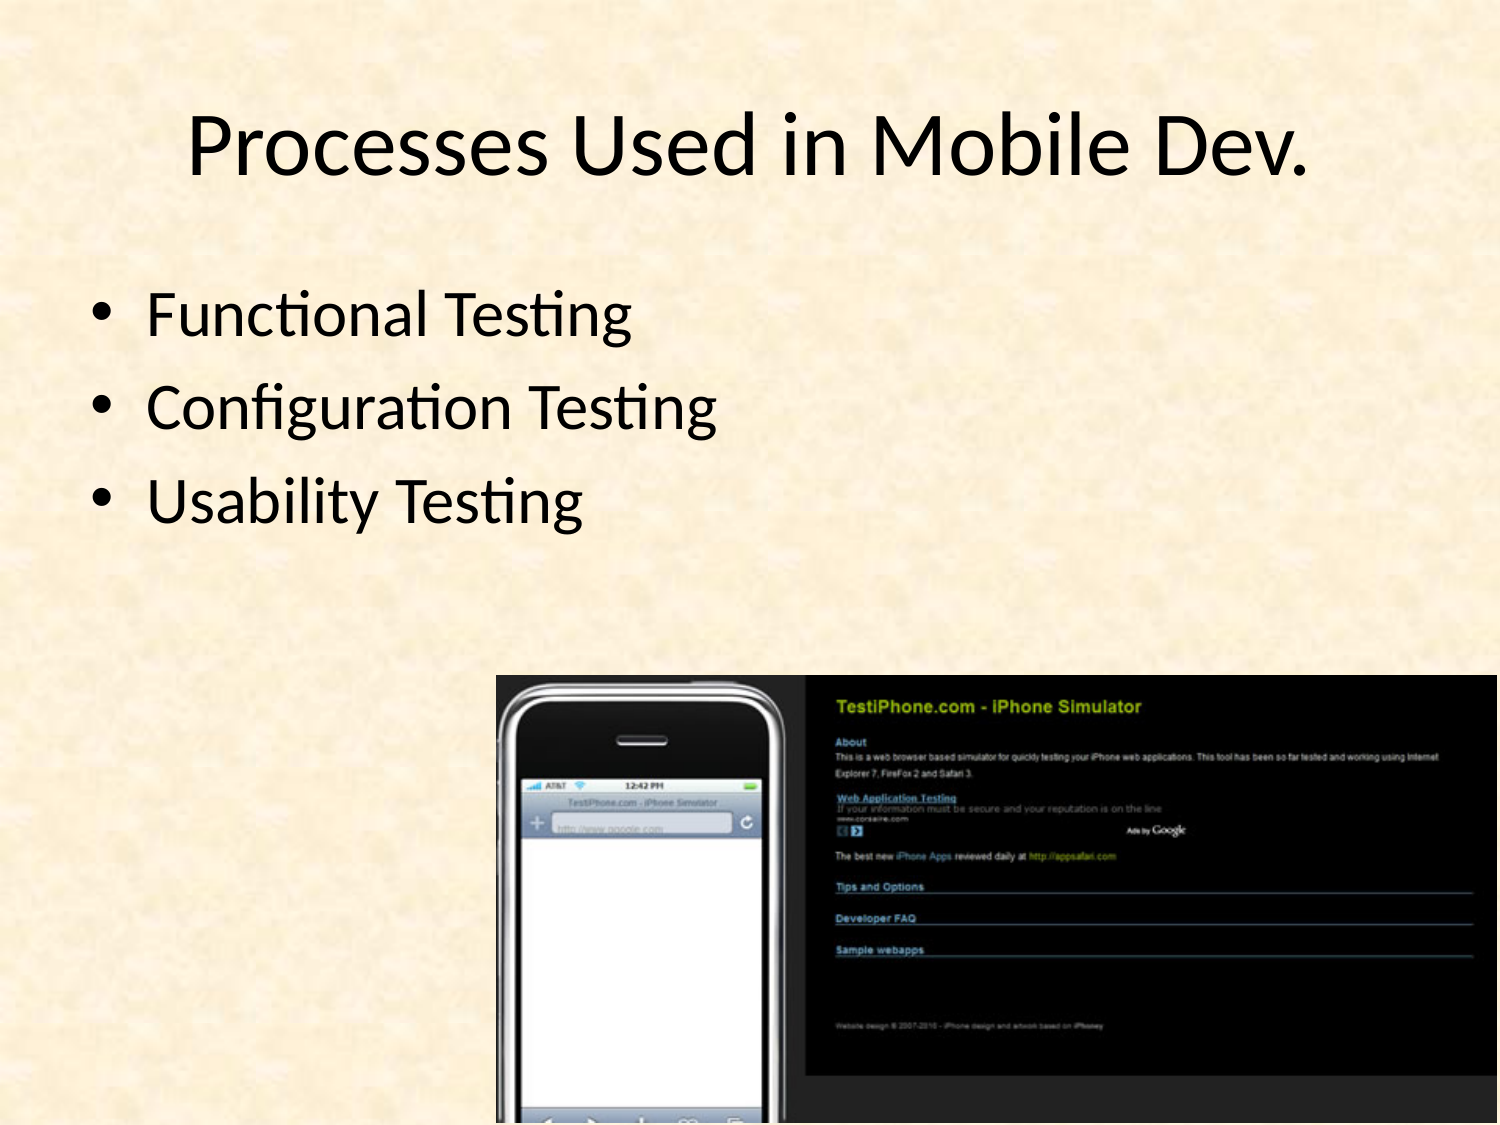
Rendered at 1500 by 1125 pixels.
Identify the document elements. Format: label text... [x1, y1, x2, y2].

list Functional Testing Configuration Testing Usability Testing [75, 262, 1425, 1005]
picture [0, 0, 1500, 1125]
title Processes Used in Mobile Dev. [75, 45, 1425, 233]
